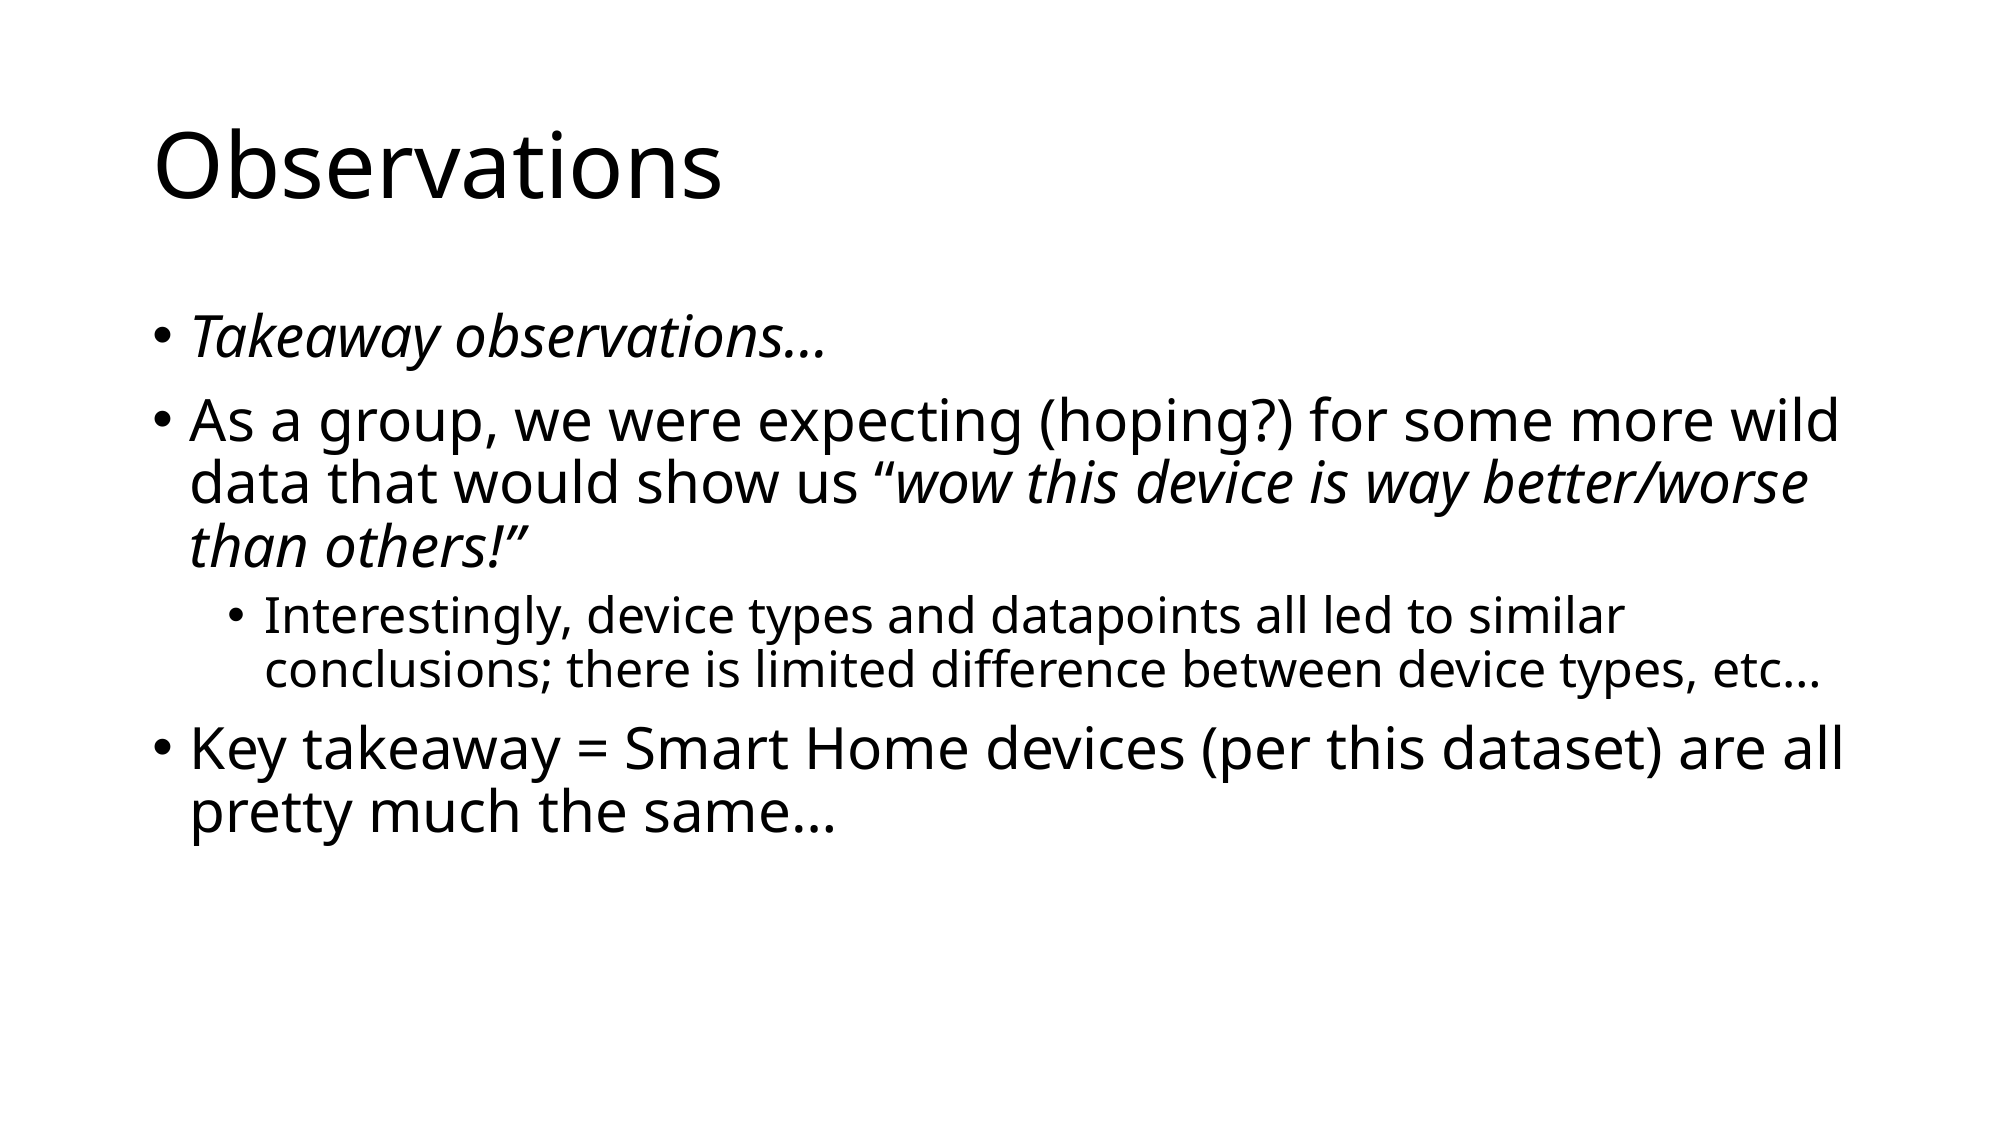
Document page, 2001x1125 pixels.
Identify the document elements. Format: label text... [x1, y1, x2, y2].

title Observations [137, 59, 1863, 278]
list Takeaway observations… As a group, we were expecting (hoping?) for some more wild data that would show us “wow this device is way better/worse than others!” Interestingly, device types and datapoints all led to similar conclusions; there is limited difference between device types, etc… Key takeaway = Smart Home devices (per this dataset) are all pretty much the same… [137, 299, 1863, 1014]
